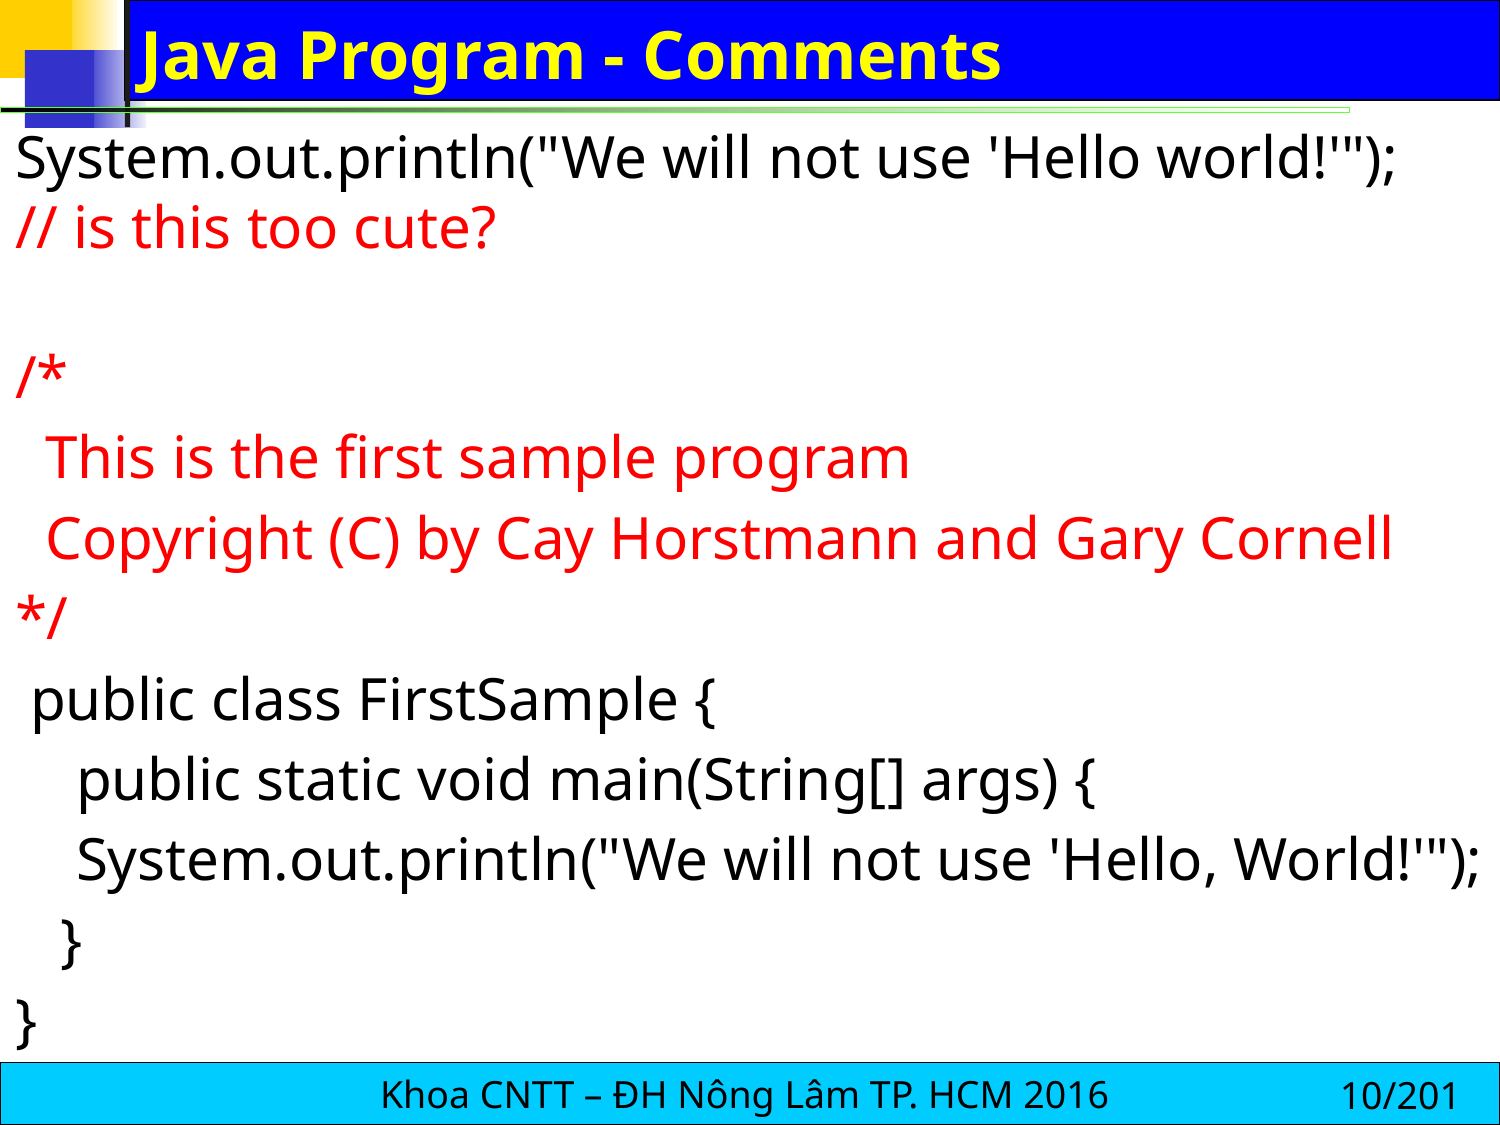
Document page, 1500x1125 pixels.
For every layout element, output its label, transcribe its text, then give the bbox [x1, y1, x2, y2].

list System.out.println("We will not use 'Hello world!'"); // is this too cute? /* This is the first sample program Copyright (C) by Cay Horstmann and Gary Cornell */ public class FirstSample { public static void main(String[] args) { System.out.println("We will not use 'Hello, World!'"); } } [0, 112, 1500, 1051]
title Java Program - Comments [124, 12, 1467, 101]
